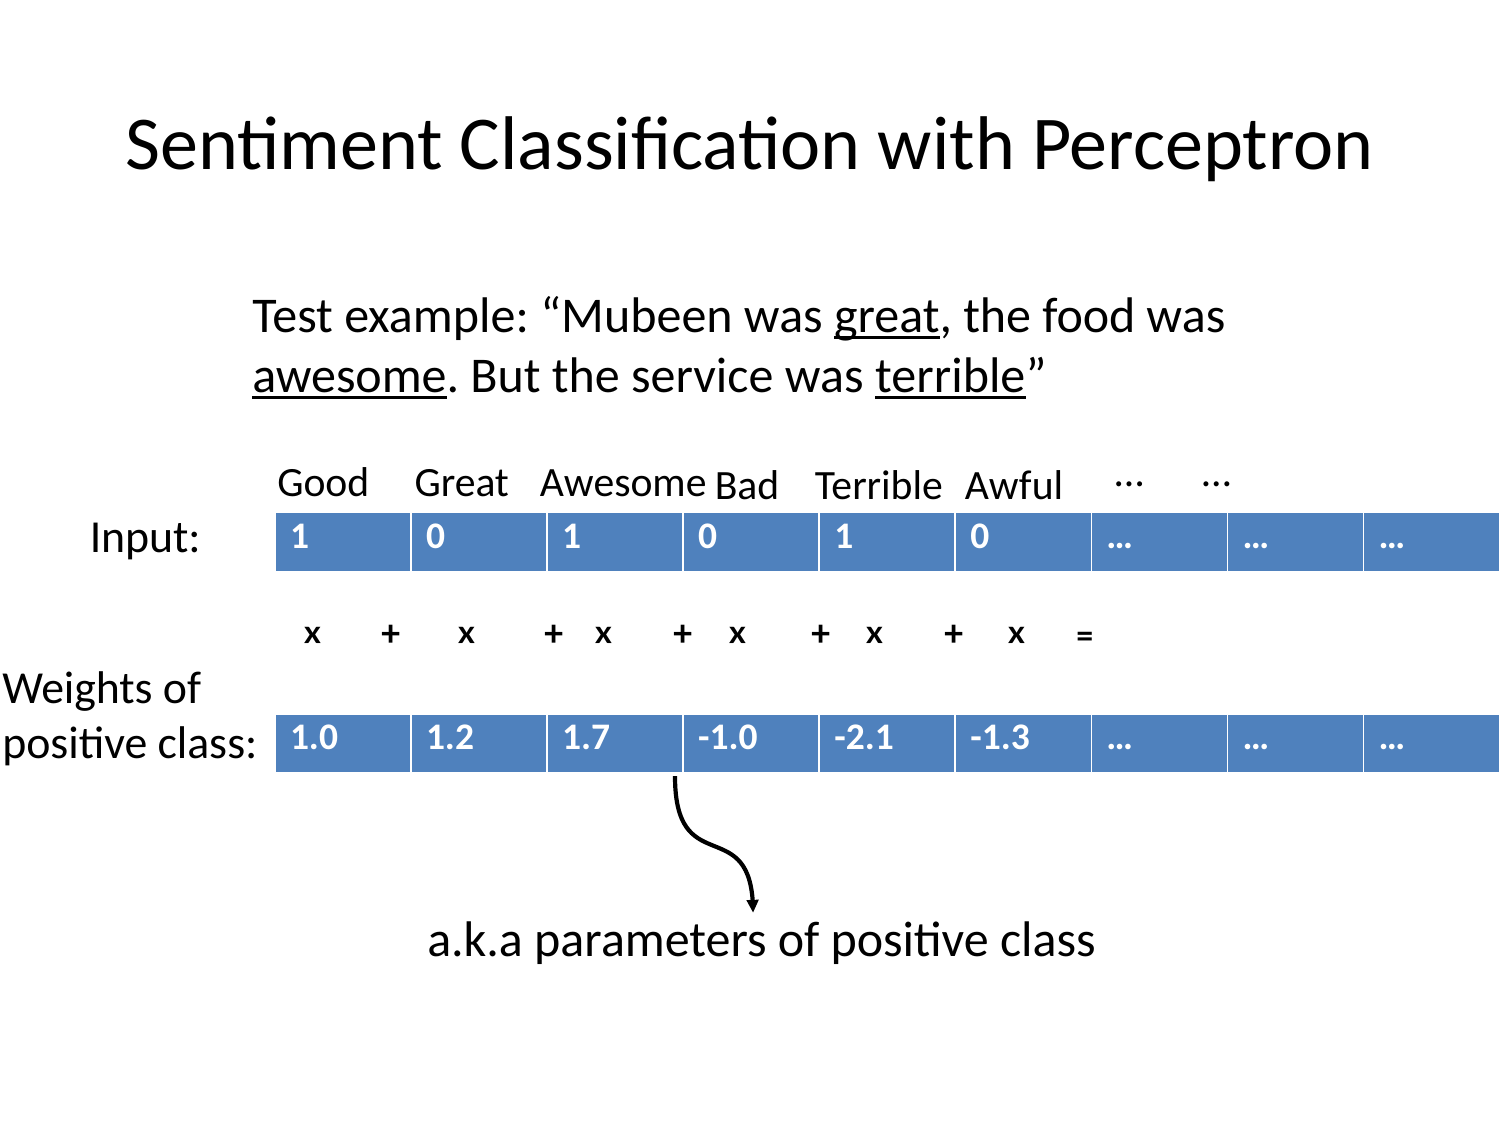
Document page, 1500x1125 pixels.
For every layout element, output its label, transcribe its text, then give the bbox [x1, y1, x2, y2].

table_header … [1364, 513, 1499, 571]
table_header 0 [412, 513, 546, 571]
text_box Input: [75, 499, 263, 569]
text_box ₓ [991, 562, 1063, 658]
text_box ₊ [362, 556, 420, 662]
table_header -1.3 [956, 715, 1091, 772]
table_header 1 [820, 515, 954, 571]
table_header -1.0 [684, 715, 818, 772]
text_box Good [262, 446, 388, 512]
text_box ₓ [850, 562, 921, 658]
text_box Awful [949, 450, 1100, 515]
text_box ₊ [925, 556, 983, 662]
table_header 0 [956, 515, 1091, 571]
text_box … [1187, 437, 1263, 503]
table_header 1.2 [412, 715, 546, 772]
text_box Weights of positive class: [0, 649, 313, 775]
table_header 1.7 [548, 715, 682, 772]
text_box ₊ [655, 556, 712, 662]
text_box a.k.a parameters of positive class [412, 899, 1138, 974]
text_box ₓ [583, 562, 650, 658]
text_box Bad [699, 450, 800, 515]
table_header … [1228, 513, 1363, 571]
table_header 1.0 [313, 715, 410, 772]
text_box ₊ [792, 556, 850, 662]
table_header 1 [548, 513, 682, 571]
text_box Awesome [524, 446, 738, 512]
text_box ₓ [287, 562, 359, 658]
text_box ₓ [712, 562, 784, 658]
text_box ₌ [1058, 566, 1113, 662]
table_header 0 [684, 513, 818, 571]
table_header … [1228, 715, 1363, 772]
text_box … [1099, 437, 1175, 503]
table_header … [1364, 715, 1499, 772]
text_box Terrible [800, 450, 949, 515]
text_box Great [399, 446, 524, 512]
text_box ₊ [525, 556, 583, 662]
table_header … [1092, 715, 1227, 772]
text_box ₓ [441, 562, 513, 658]
text_box Test example: “Mubeen was great, the food was awesome. But the service was terrible” [237, 274, 1300, 410]
title Sentiment Classification with Perceptron [75, 45, 1425, 233]
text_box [645, 805, 783, 884]
table_header … [1092, 513, 1227, 571]
table_header -2.1 [820, 715, 954, 772]
table_header 1 [276, 513, 410, 571]
